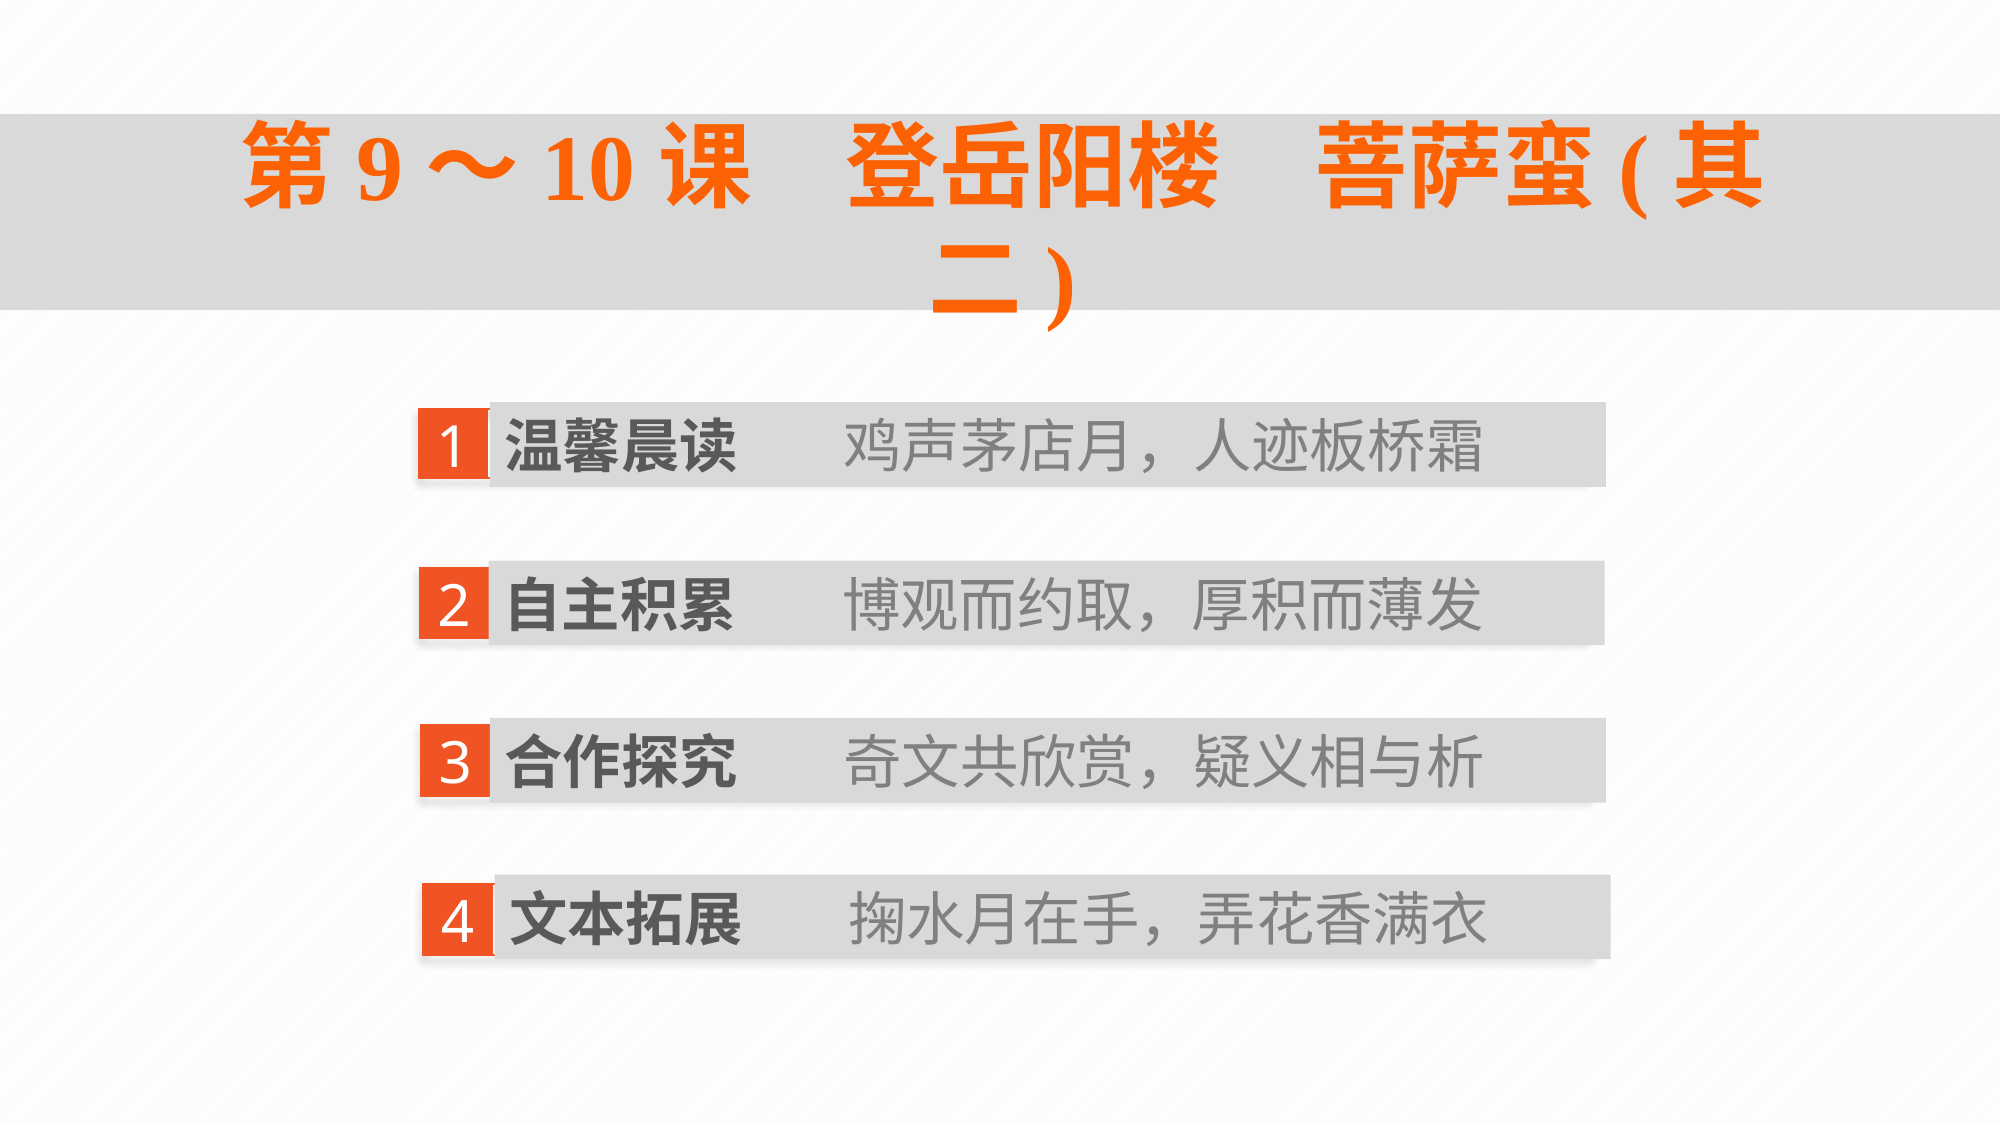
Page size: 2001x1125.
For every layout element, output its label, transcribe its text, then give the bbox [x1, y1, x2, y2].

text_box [419, 560, 1605, 647]
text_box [423, 874, 1611, 961]
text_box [418, 402, 1606, 488]
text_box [420, 717, 1606, 804]
text_box 第9～10课 登岳阳楼 菩萨蛮(其二) [172, 157, 1834, 281]
